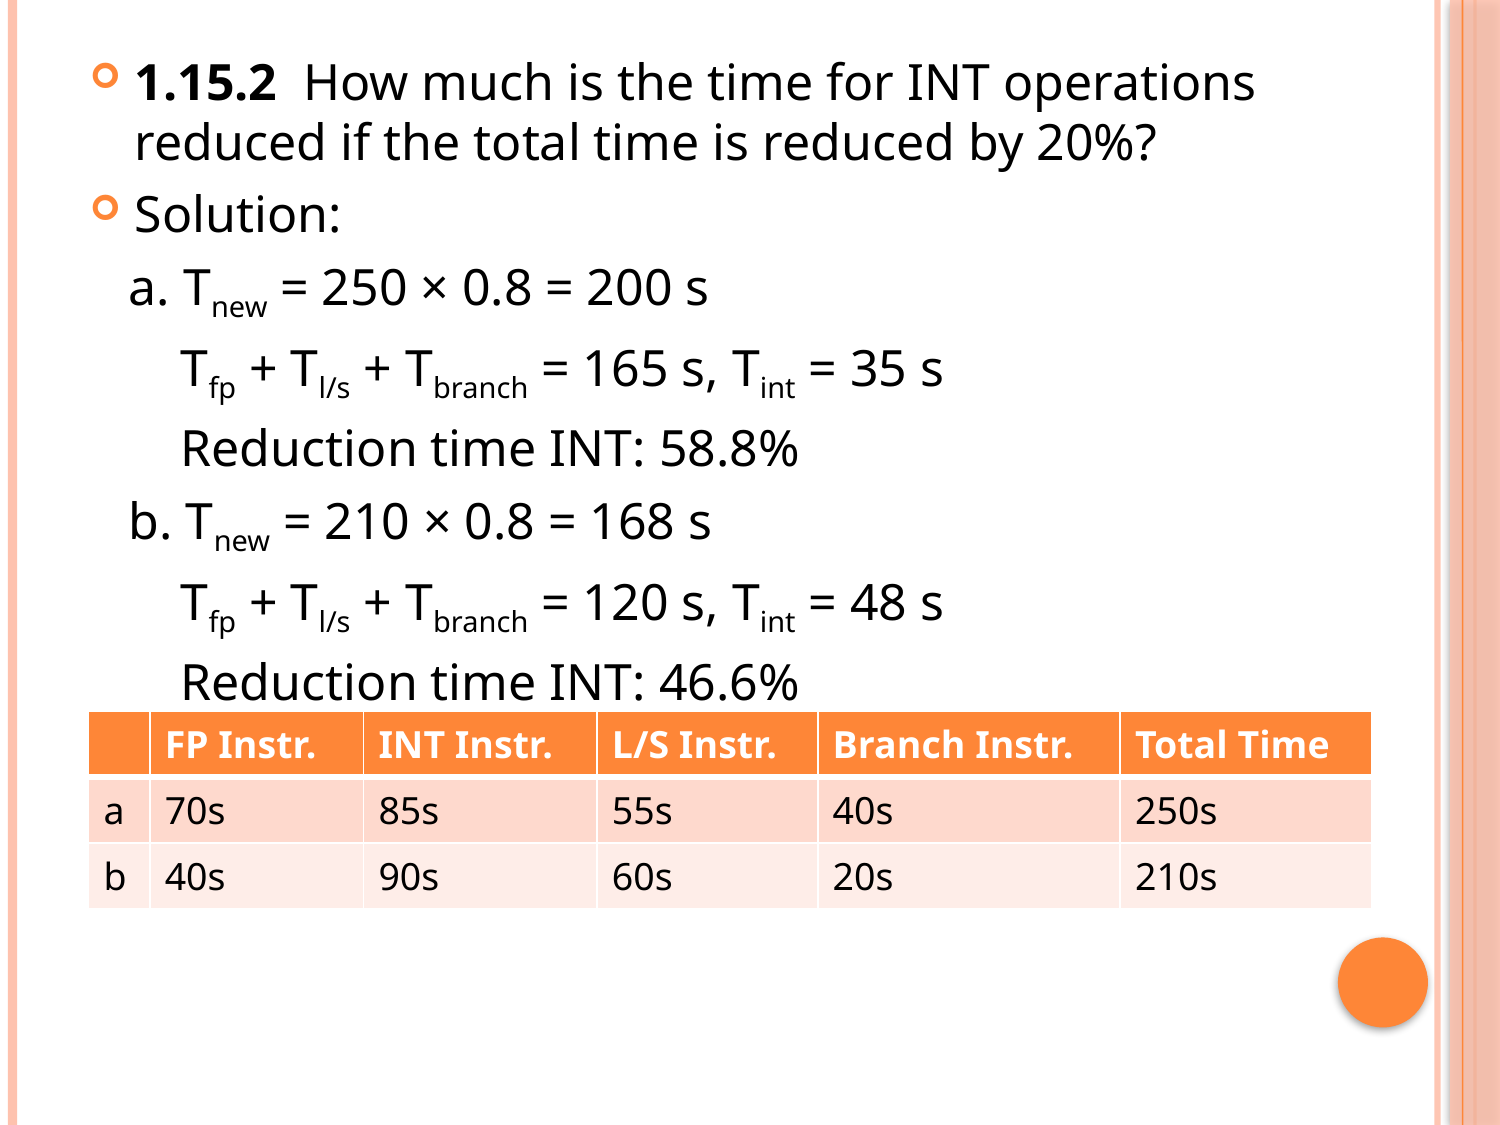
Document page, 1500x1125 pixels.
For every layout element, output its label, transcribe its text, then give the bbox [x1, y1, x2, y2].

table_cell 85s [364, 780, 596, 842]
list 1.15.2 How much is the time for INT operations reduced if the total time is reduced by 20%? Solution: a. Tnew = 250 × 0.8 = 200 s Tfp + Tl/s + Tbranch = 165 s, Tint = 35 s Reduction time INT: 58.8% b. Tnew = 210 × 0.8 = 168 s Tfp + Tl/s + Tbranch = 120 s, Tint = 48 s Reduction time INT: 46.6% [75, 42, 1300, 1062]
table_cell b [89, 844, 149, 908]
table_cell 20s [819, 844, 1119, 908]
table_header [89, 712, 149, 774]
table_cell 60s [598, 844, 817, 908]
table_cell 40s [819, 780, 1119, 842]
table_cell 90s [364, 844, 596, 908]
table_cell 210s [1121, 844, 1371, 908]
table_cell 40s [151, 844, 363, 908]
table_cell 250s [1121, 780, 1371, 842]
table_cell 70s [151, 780, 363, 842]
table_cell 55s [598, 780, 817, 842]
table_header Total Time [1121, 712, 1371, 774]
table_header FP Instr. [151, 712, 363, 774]
table_cell a [89, 780, 149, 842]
table_header L/S Instr. [598, 712, 817, 774]
table_header INT Instr. [364, 712, 596, 774]
table_header Branch Instr. [819, 712, 1119, 774]
